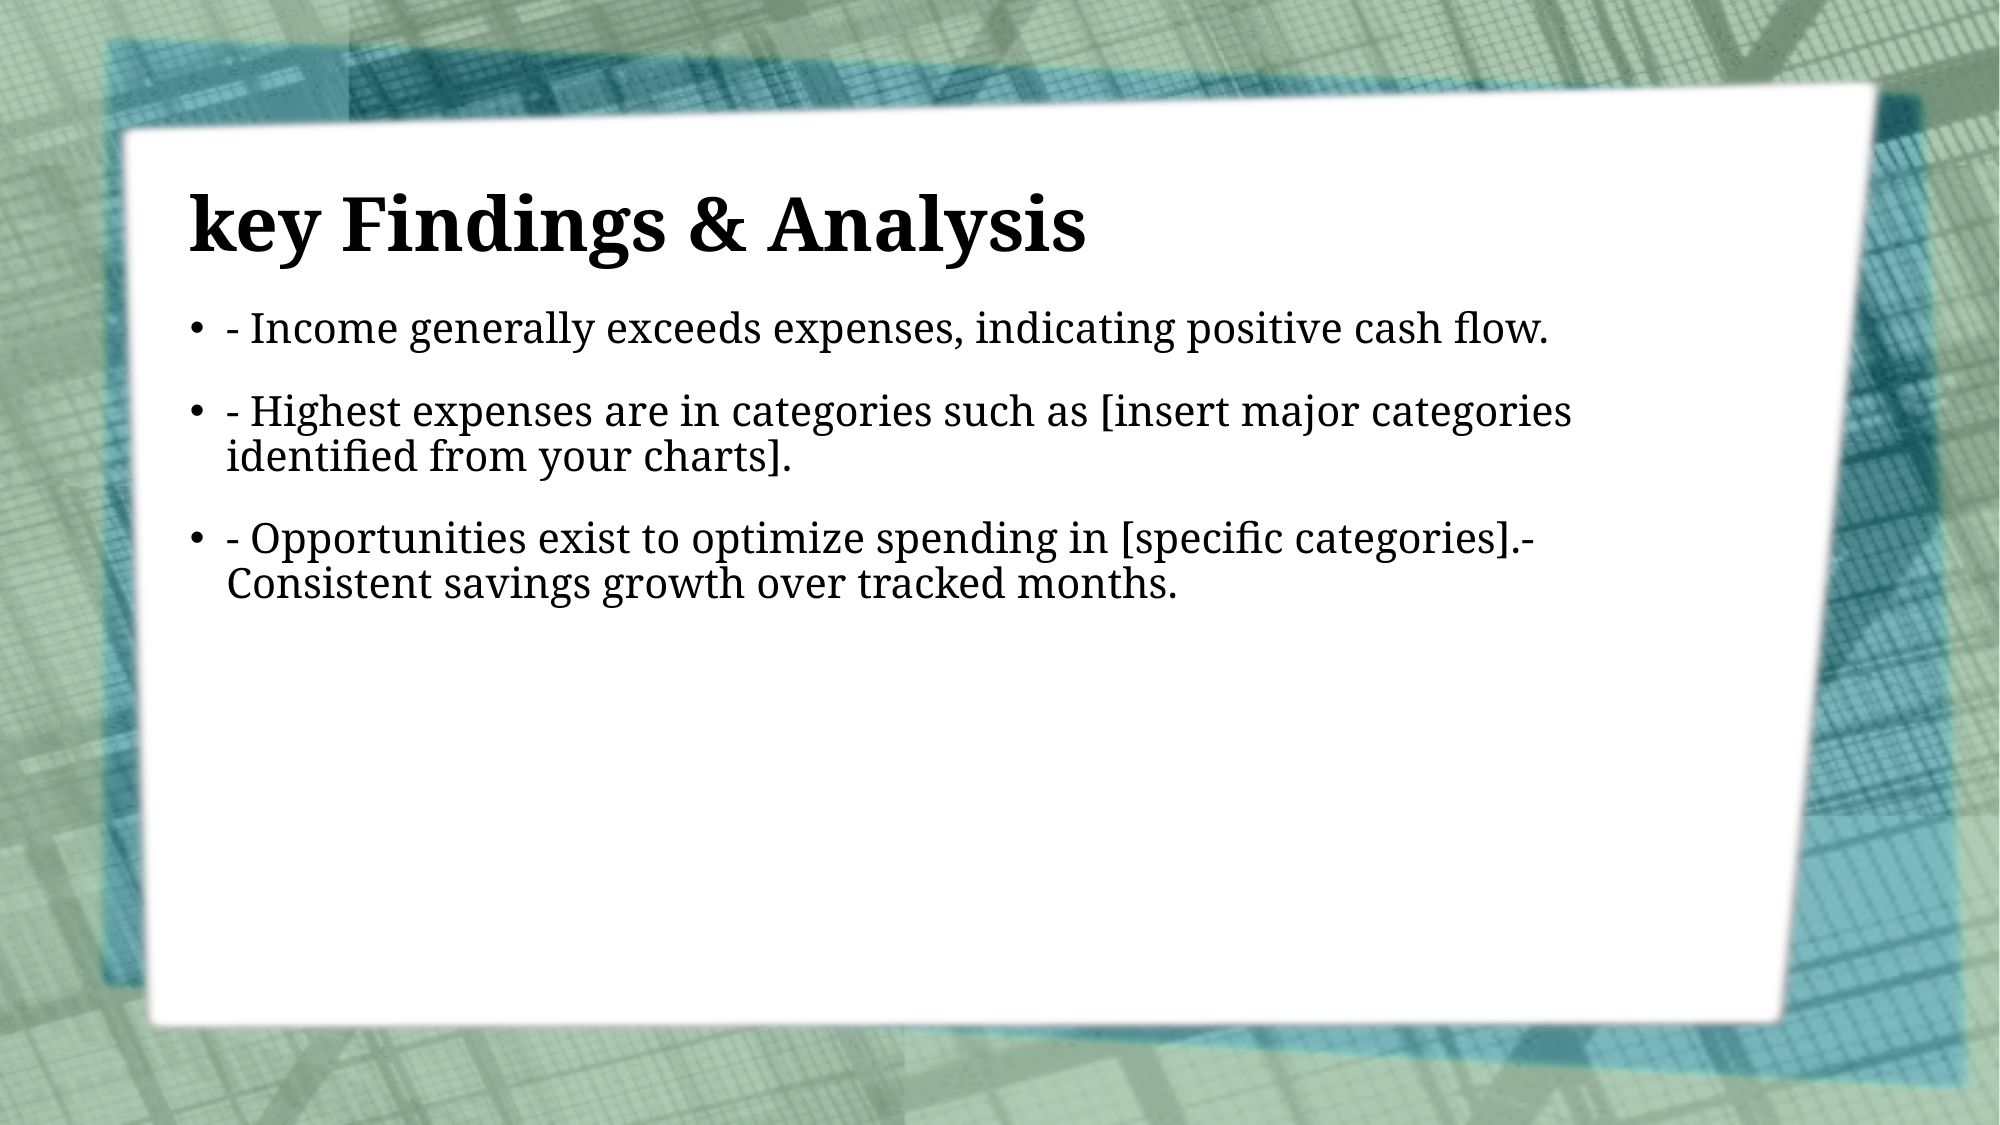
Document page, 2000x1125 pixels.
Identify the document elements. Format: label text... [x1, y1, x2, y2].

list - Income generally exceeds expenses, indicating positive cash flow. - Highest expenses are in categories such as [insert major categories identified from your charts]. - Opportunities exist to optimize spending in [specific categories].- Consistent savings growth over tracked months. [174, 299, 1750, 988]
title key Findings & Analysis [174, 87, 1750, 275]
picture [0, 0, 2000, 1125]
